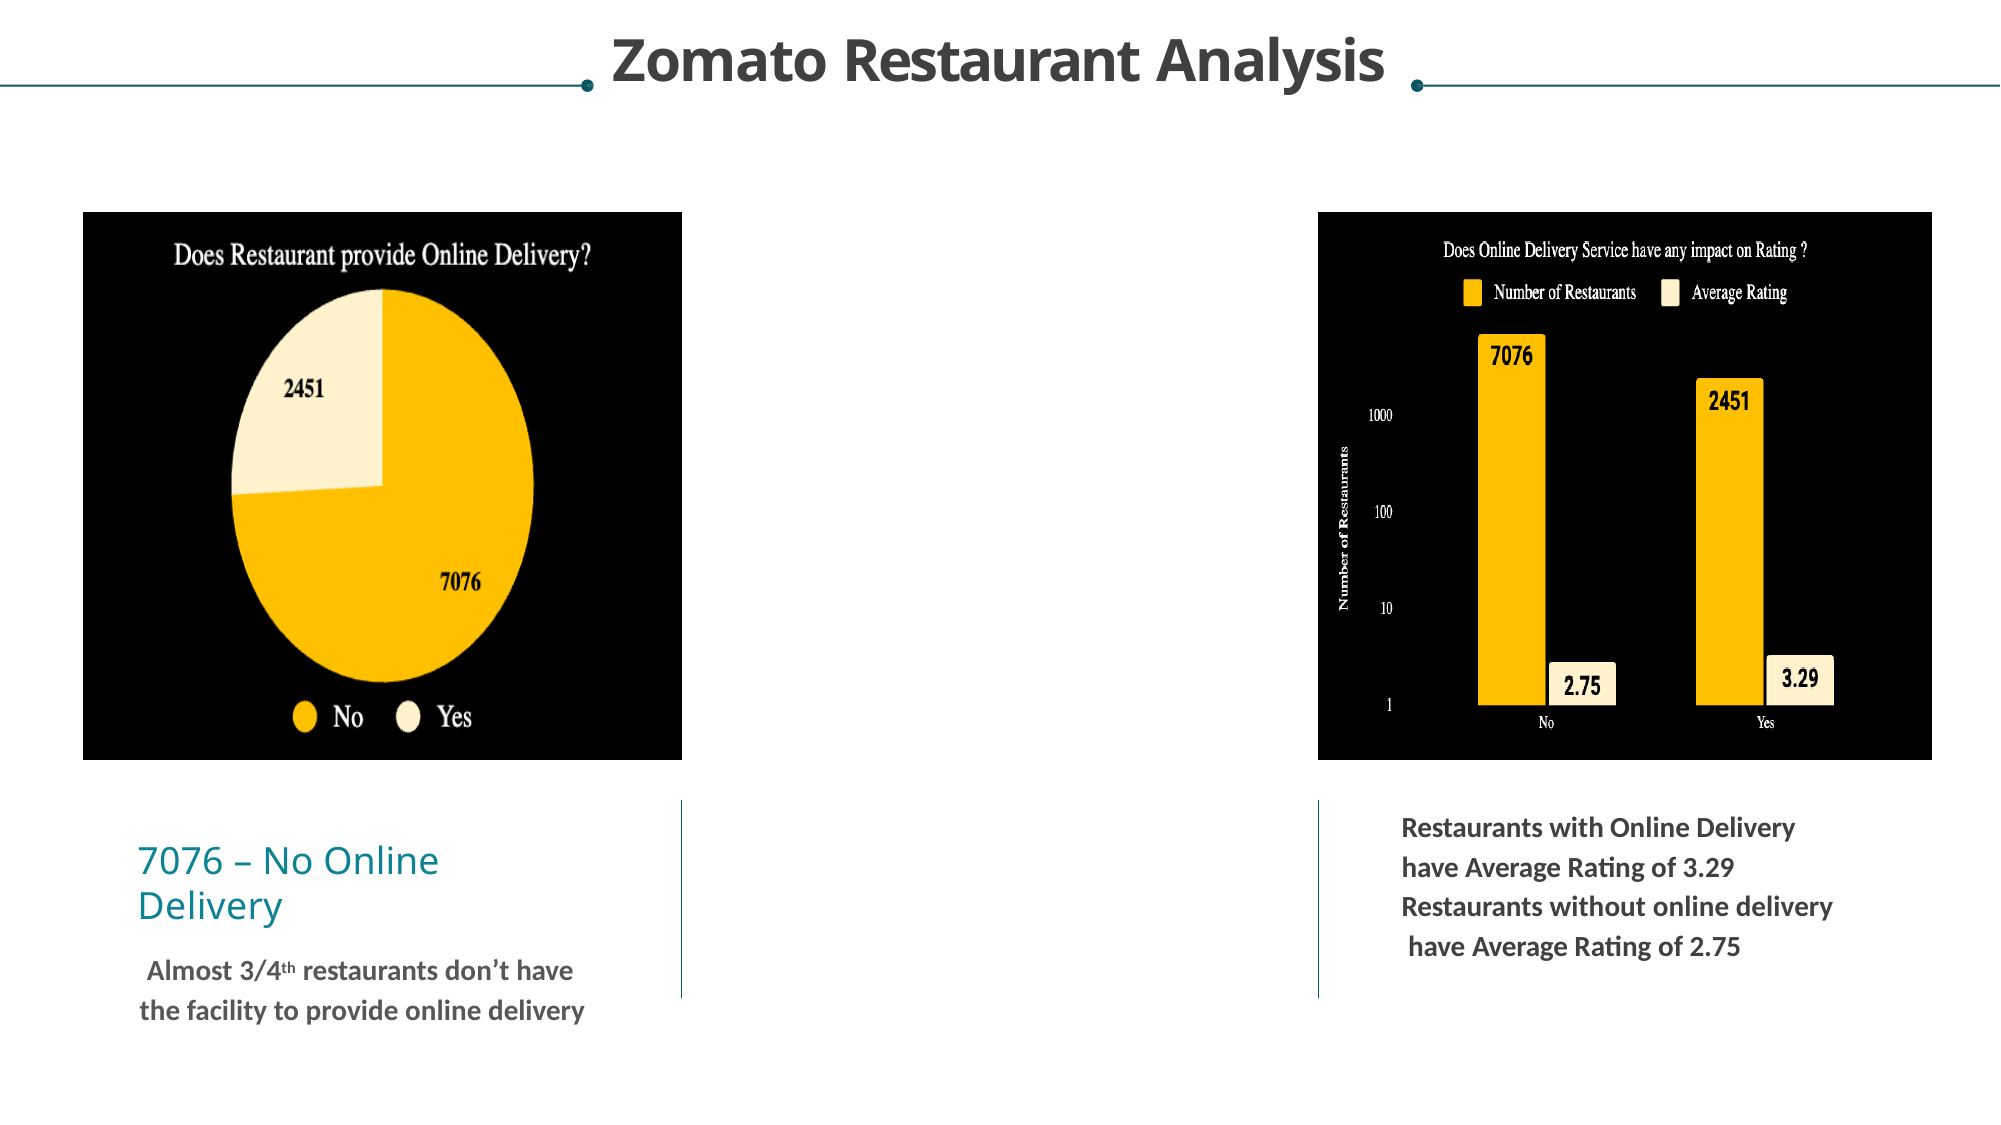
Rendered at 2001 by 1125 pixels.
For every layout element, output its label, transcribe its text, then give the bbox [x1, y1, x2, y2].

picture [1318, 212, 1932, 760]
text_box [1411, 79, 2000, 92]
text_box Restaurants with Online Delivery have Average Rating of 3.29 Restaurants without online delivery have Average Rating of 2.75 [1399, 801, 1836, 962]
text_box 7076 – No Online Delivery Almost 3/4th restaurants don’t have the facility to provide online delivery [131, 834, 592, 1026]
text_box [0, 79, 594, 92]
title Zomato Restaurant Analysis [610, 20, 1390, 211]
picture [83, 212, 682, 760]
